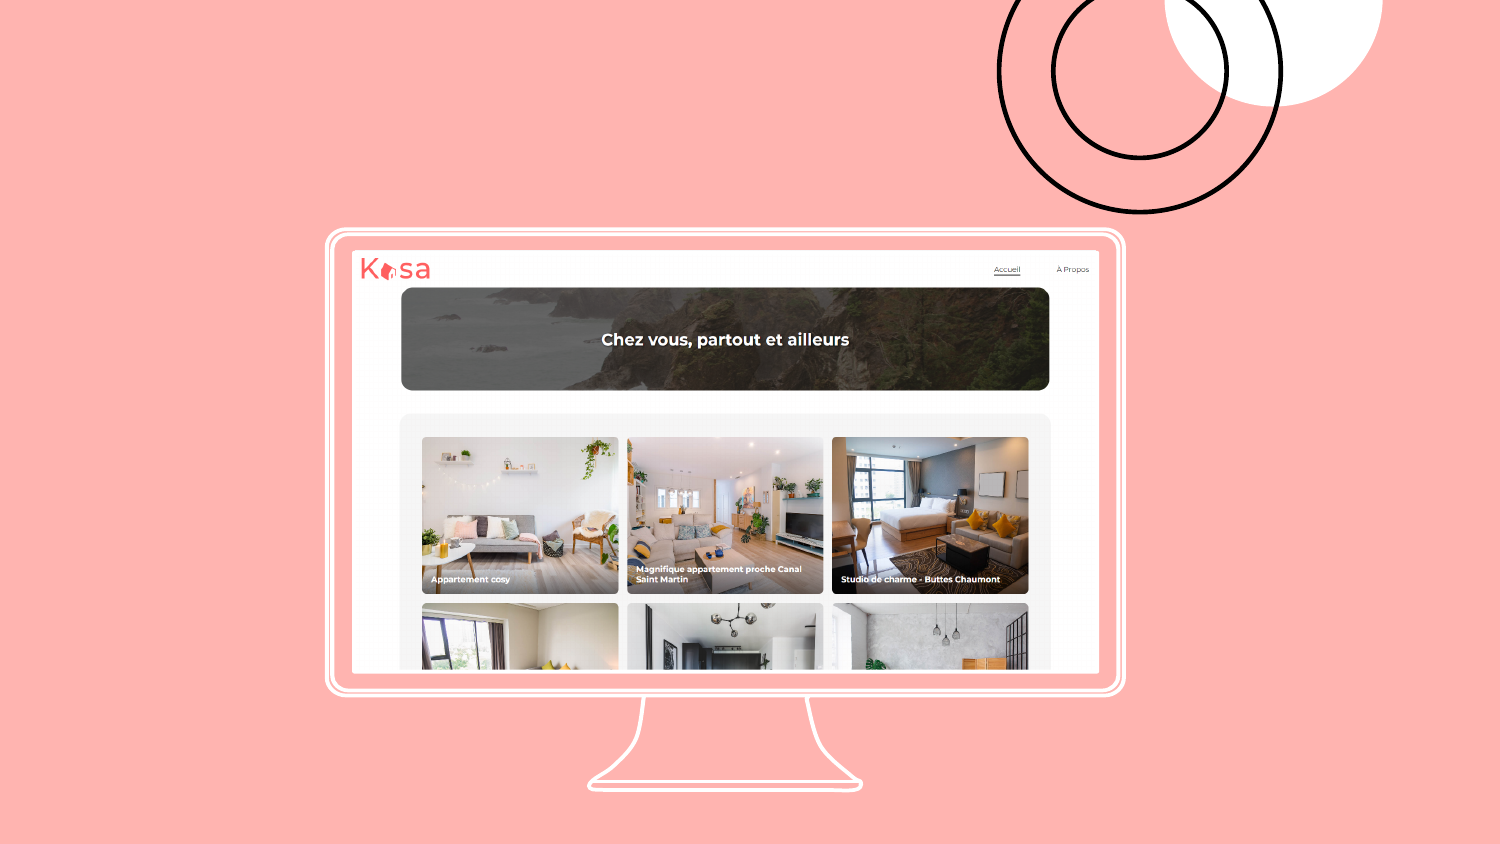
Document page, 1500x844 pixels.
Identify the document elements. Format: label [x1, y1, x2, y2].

text_box [324, 226, 1127, 793]
text_box [998, 0, 1281, 213]
text_box [1287, 0, 1383, 106]
